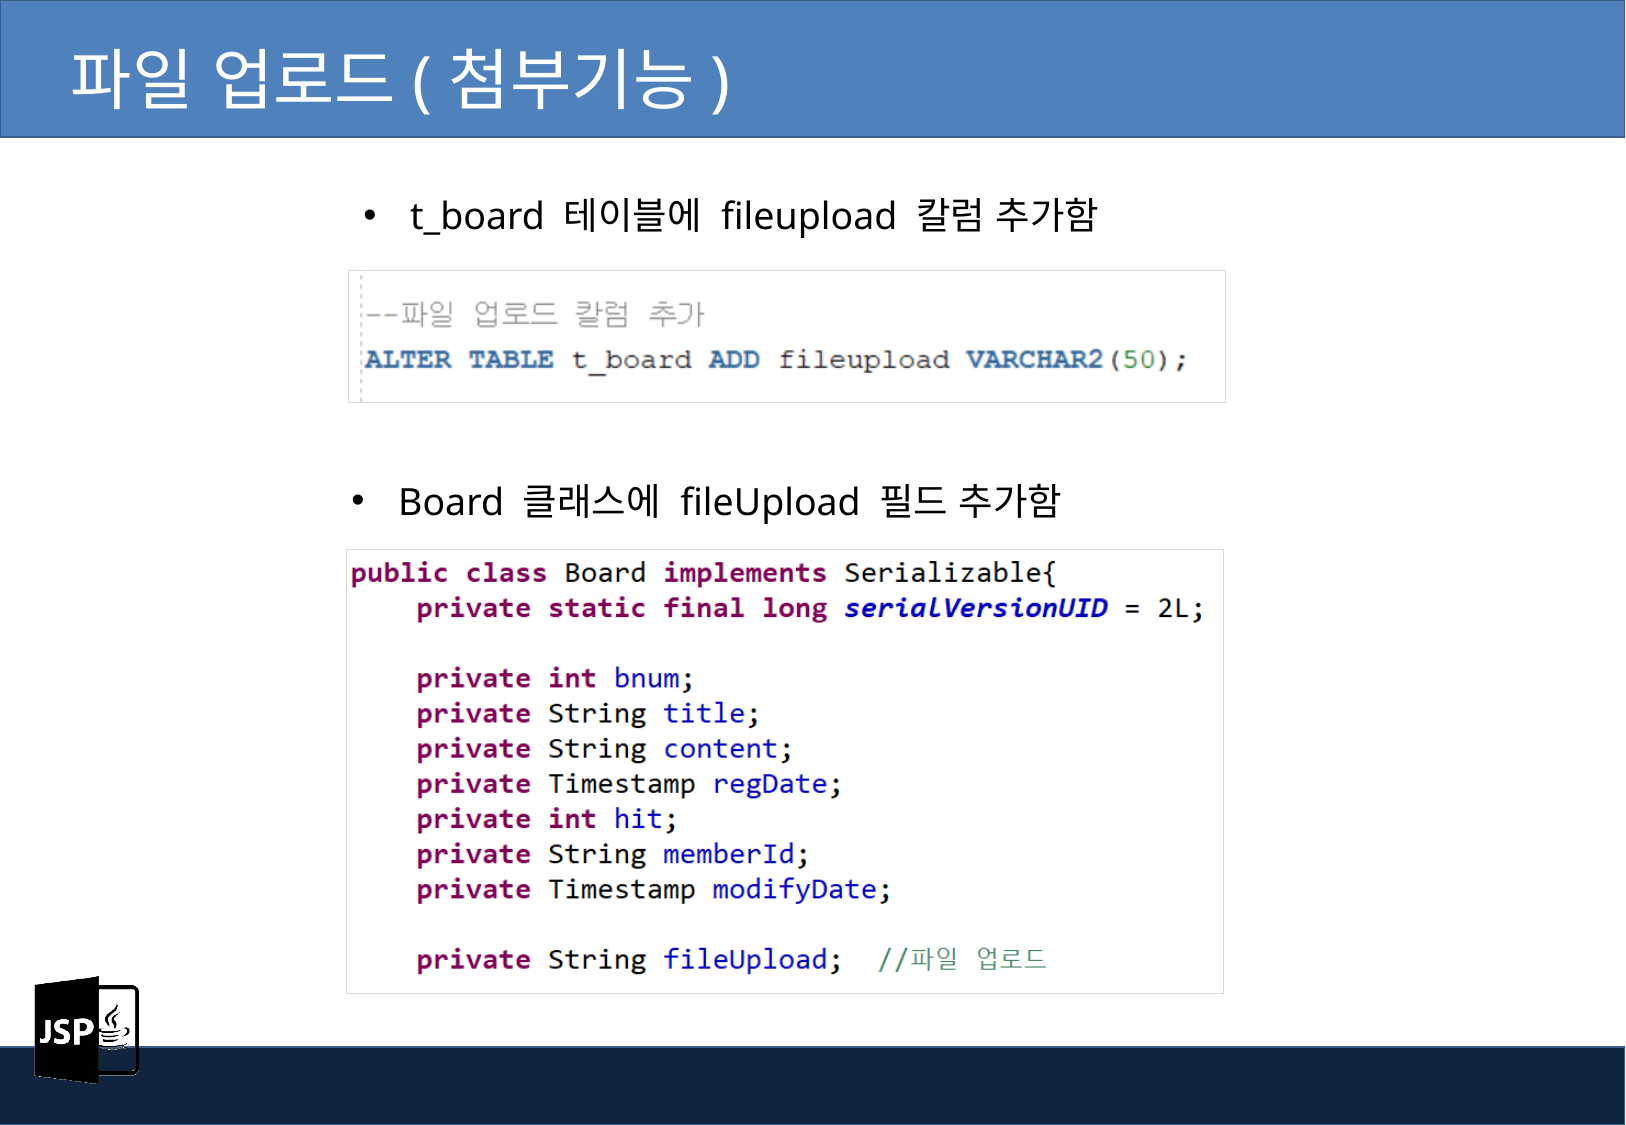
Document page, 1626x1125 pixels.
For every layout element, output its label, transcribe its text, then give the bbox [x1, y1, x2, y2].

picture [345, 549, 1224, 994]
text_box Board 클래스에 fileUpload 필드 추가함 [336, 470, 1078, 530]
picture [32, 976, 141, 1084]
picture [348, 270, 1227, 403]
text_box t_board 테이블에 fileupload 칼럼 추가함 [348, 184, 1115, 245]
text_box 파일 업로드(첨부기능) [24, 7, 1061, 148]
text_box [0, 0, 834, 138]
